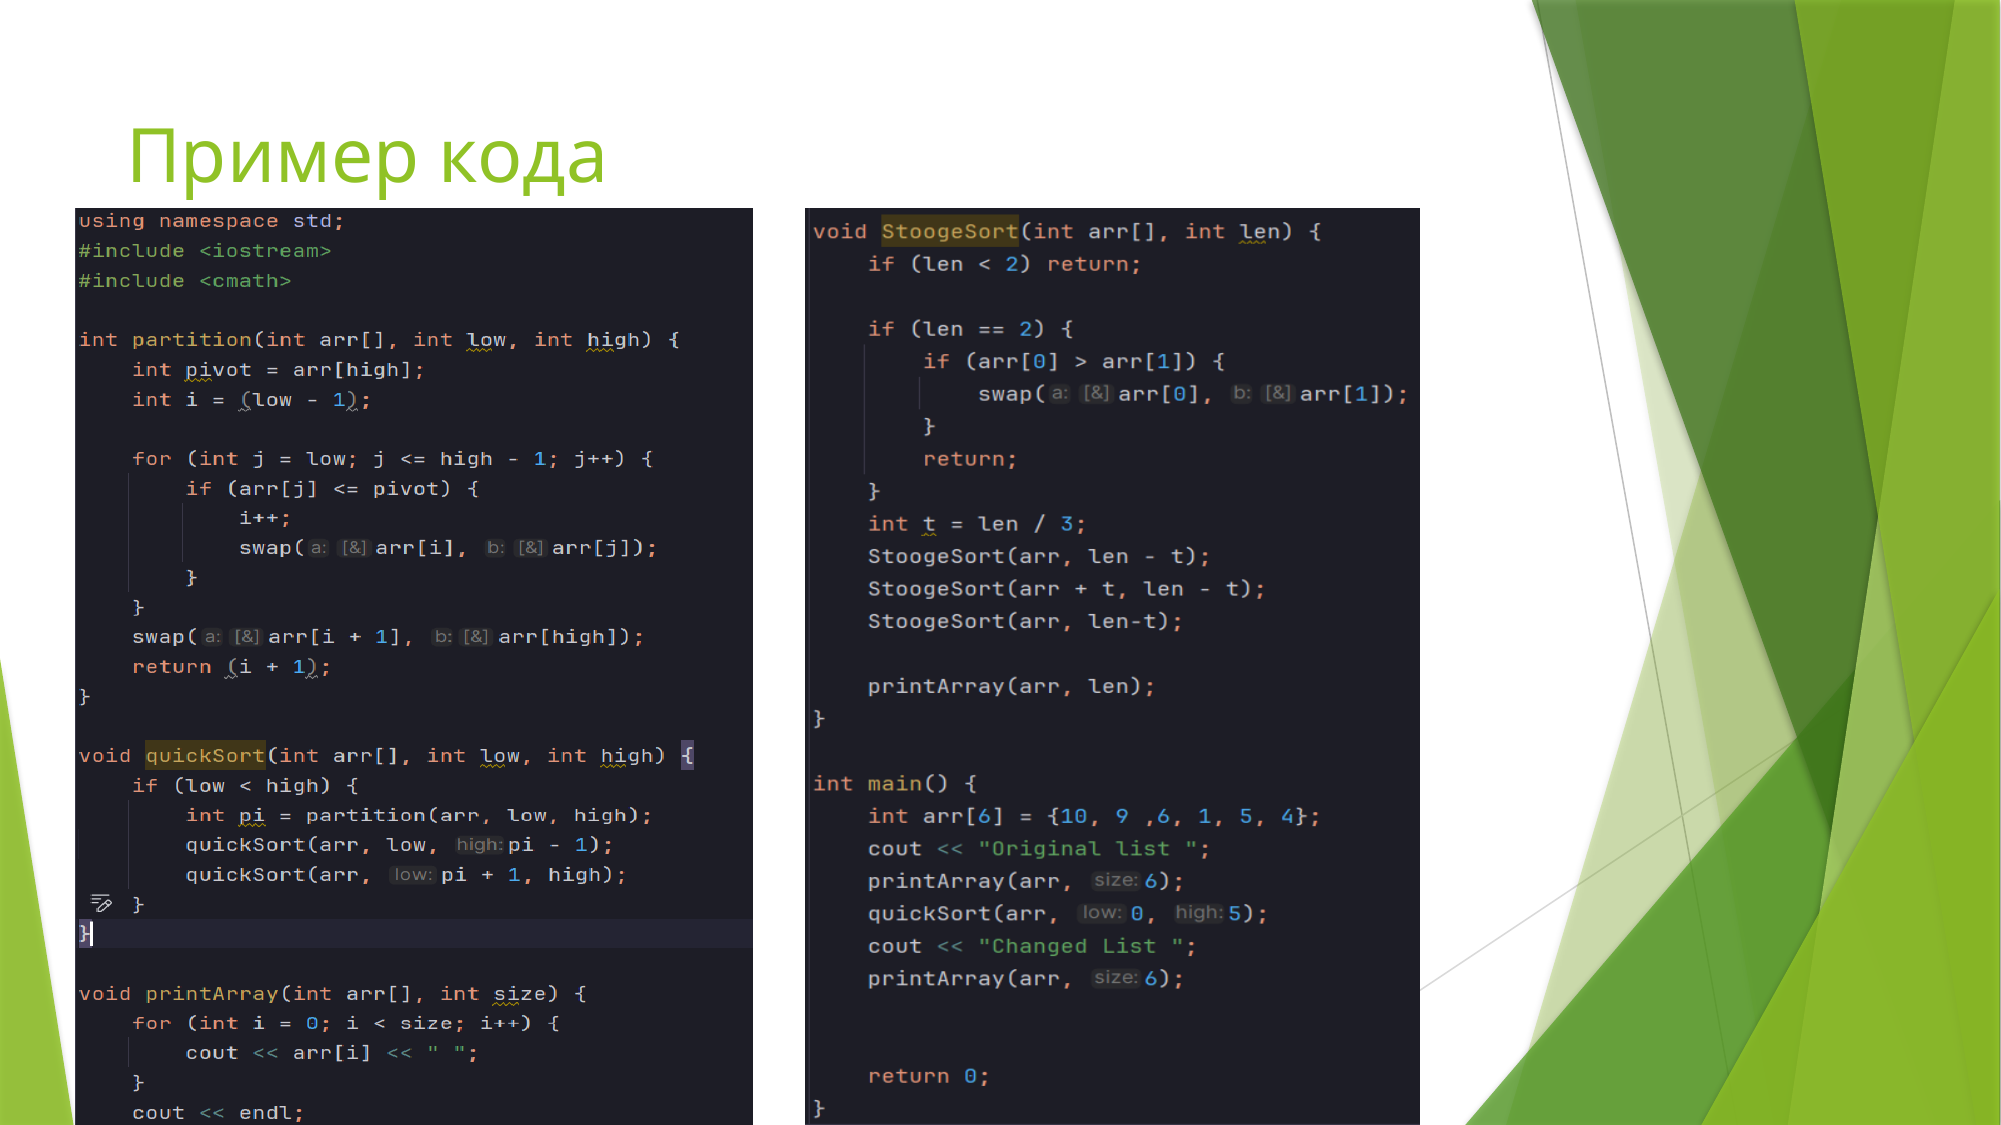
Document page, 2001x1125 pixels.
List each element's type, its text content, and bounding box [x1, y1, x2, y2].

picture [74, 207, 753, 1125]
title Пример кода [111, 99, 1522, 317]
picture [804, 207, 1420, 1125]
